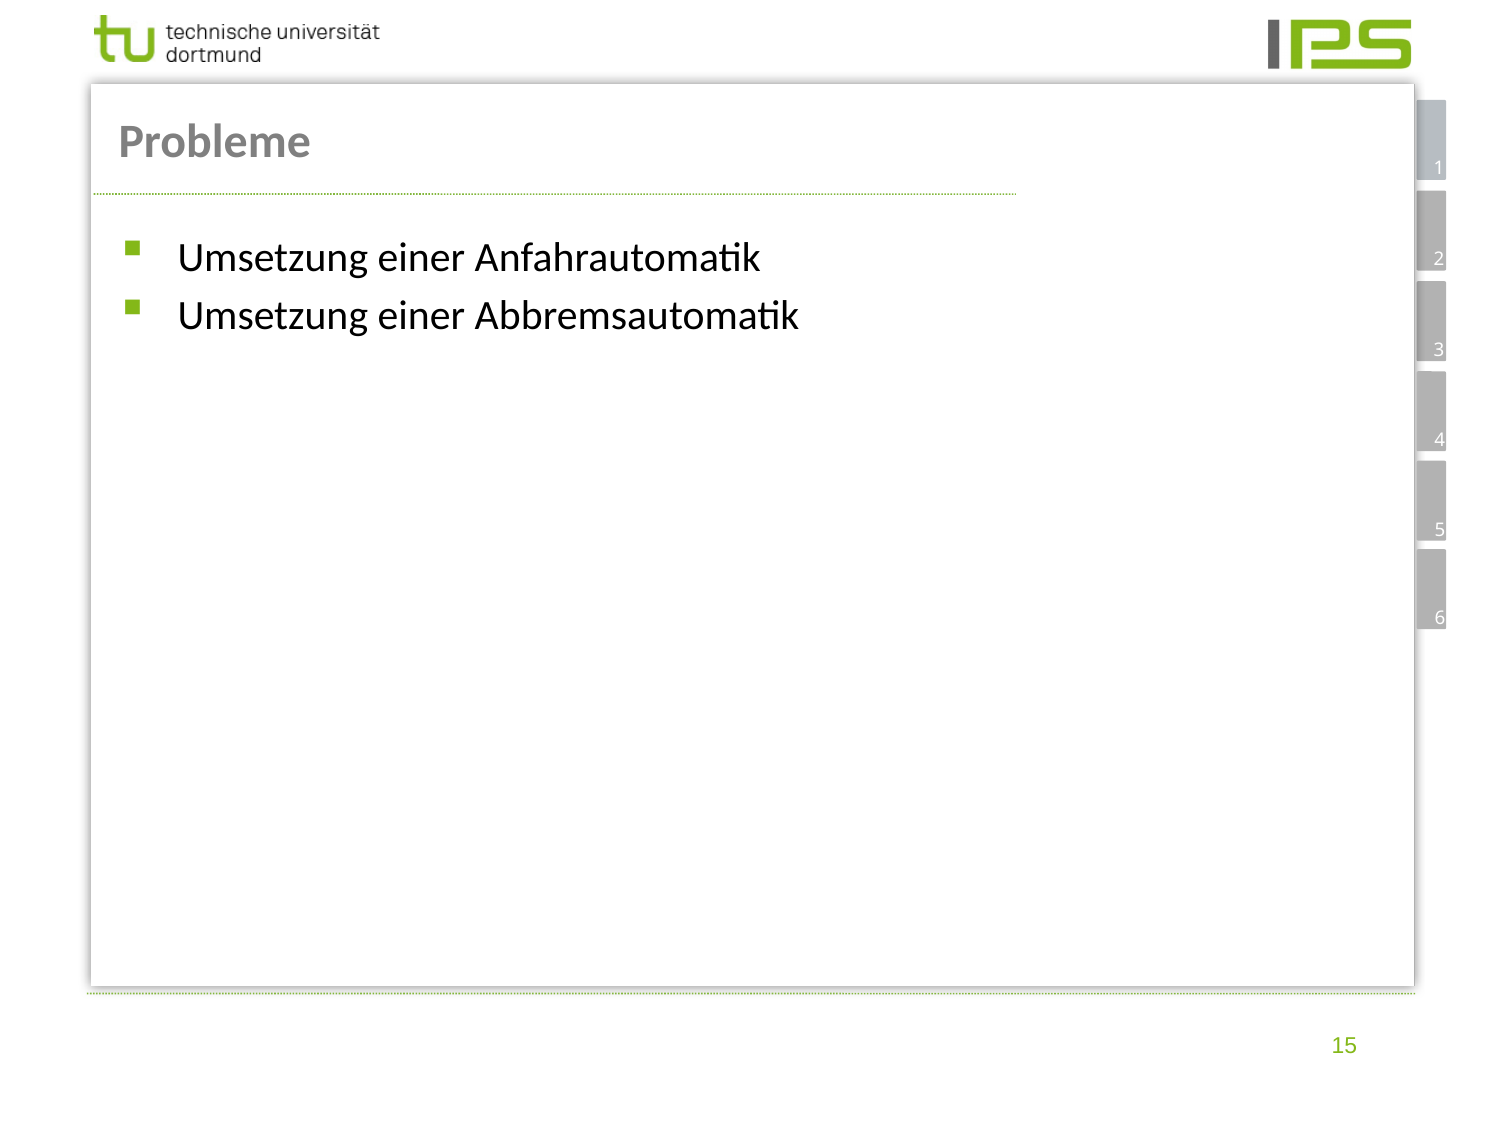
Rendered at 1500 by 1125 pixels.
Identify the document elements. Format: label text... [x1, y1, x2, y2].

title Probleme [118, 109, 1394, 169]
slide_number 15 [1316, 1023, 1447, 1061]
list Umsetzung einer Anfahrautomatik Umsetzung einer Abbremsautomatik [120, 229, 1326, 402]
picture [64, 15, 1425, 1012]
